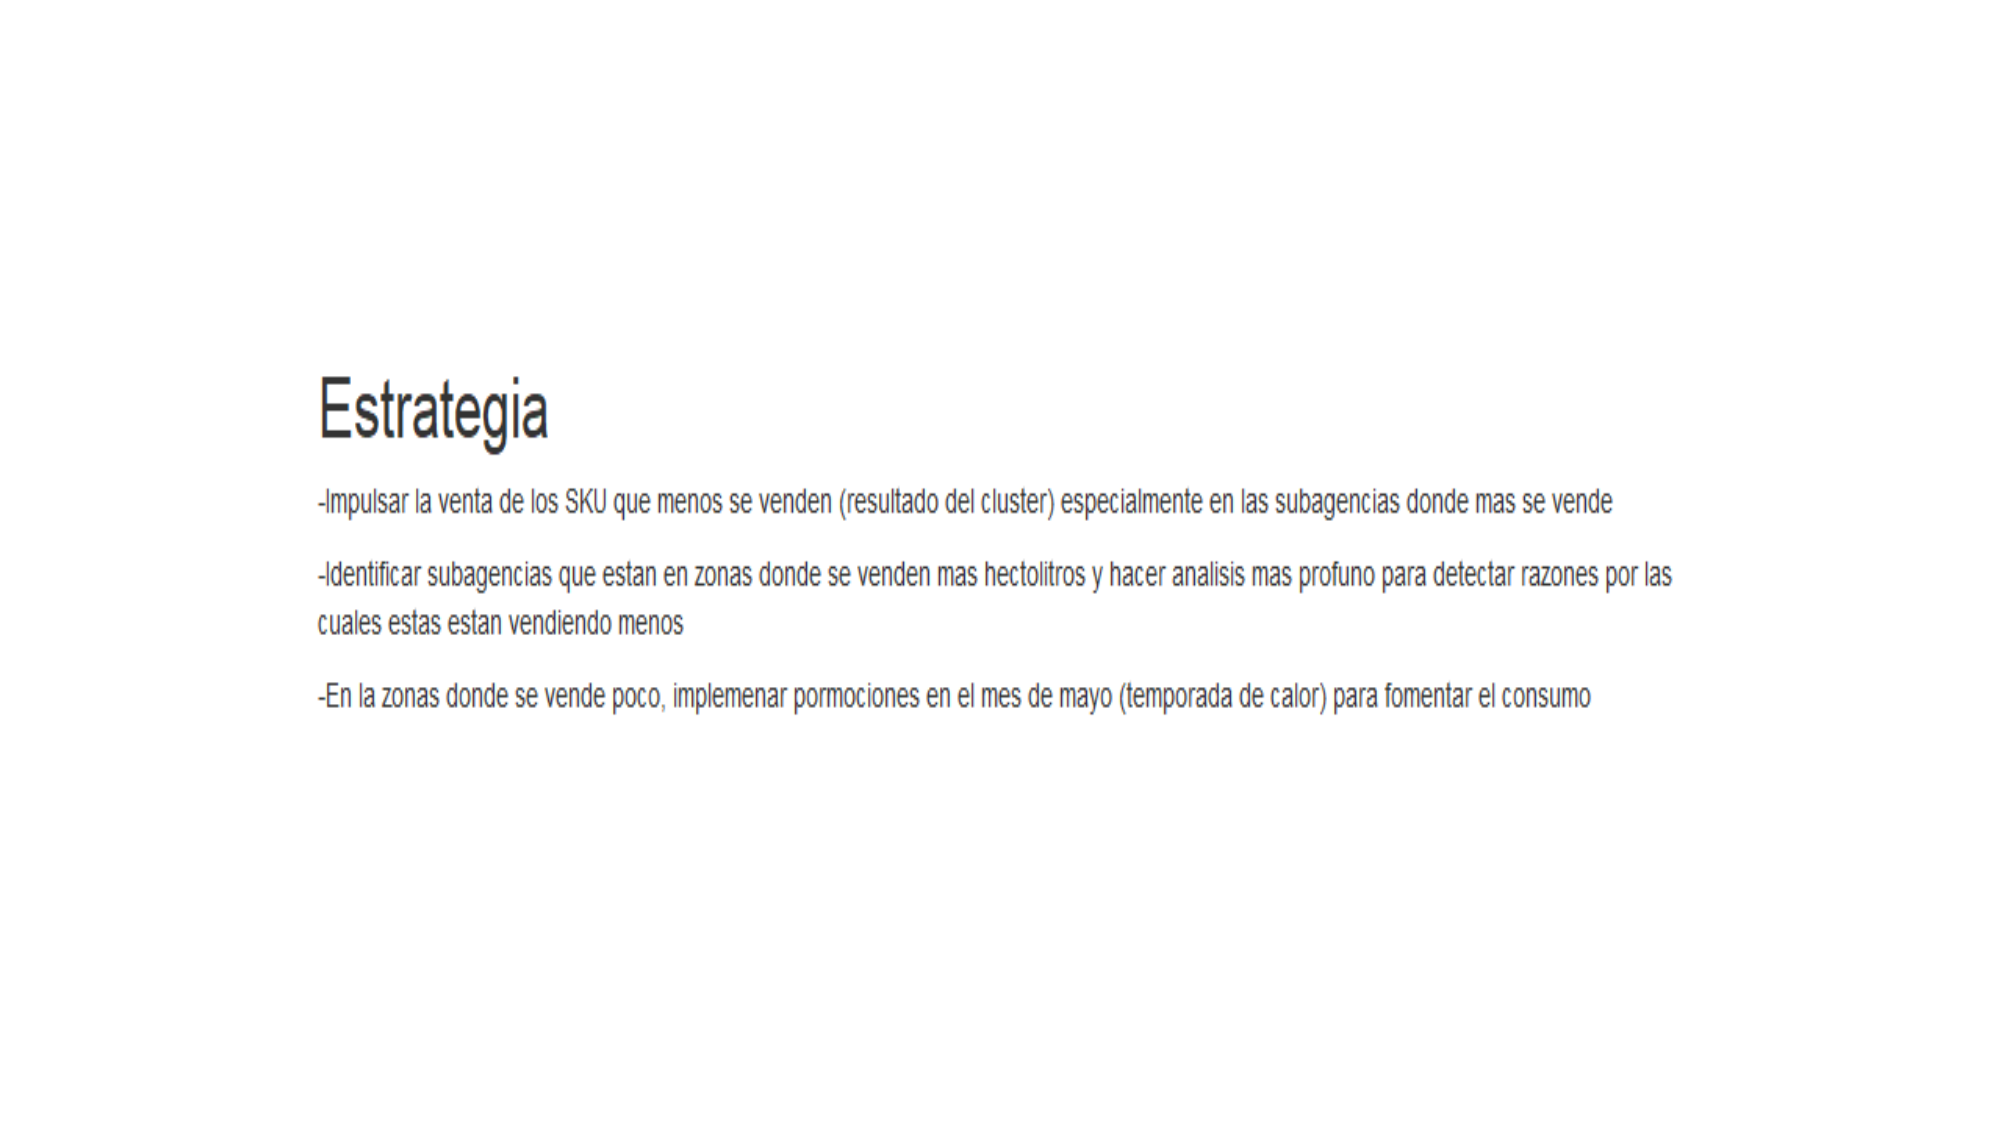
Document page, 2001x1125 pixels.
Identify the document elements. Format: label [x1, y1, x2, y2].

picture [293, 346, 1707, 737]
